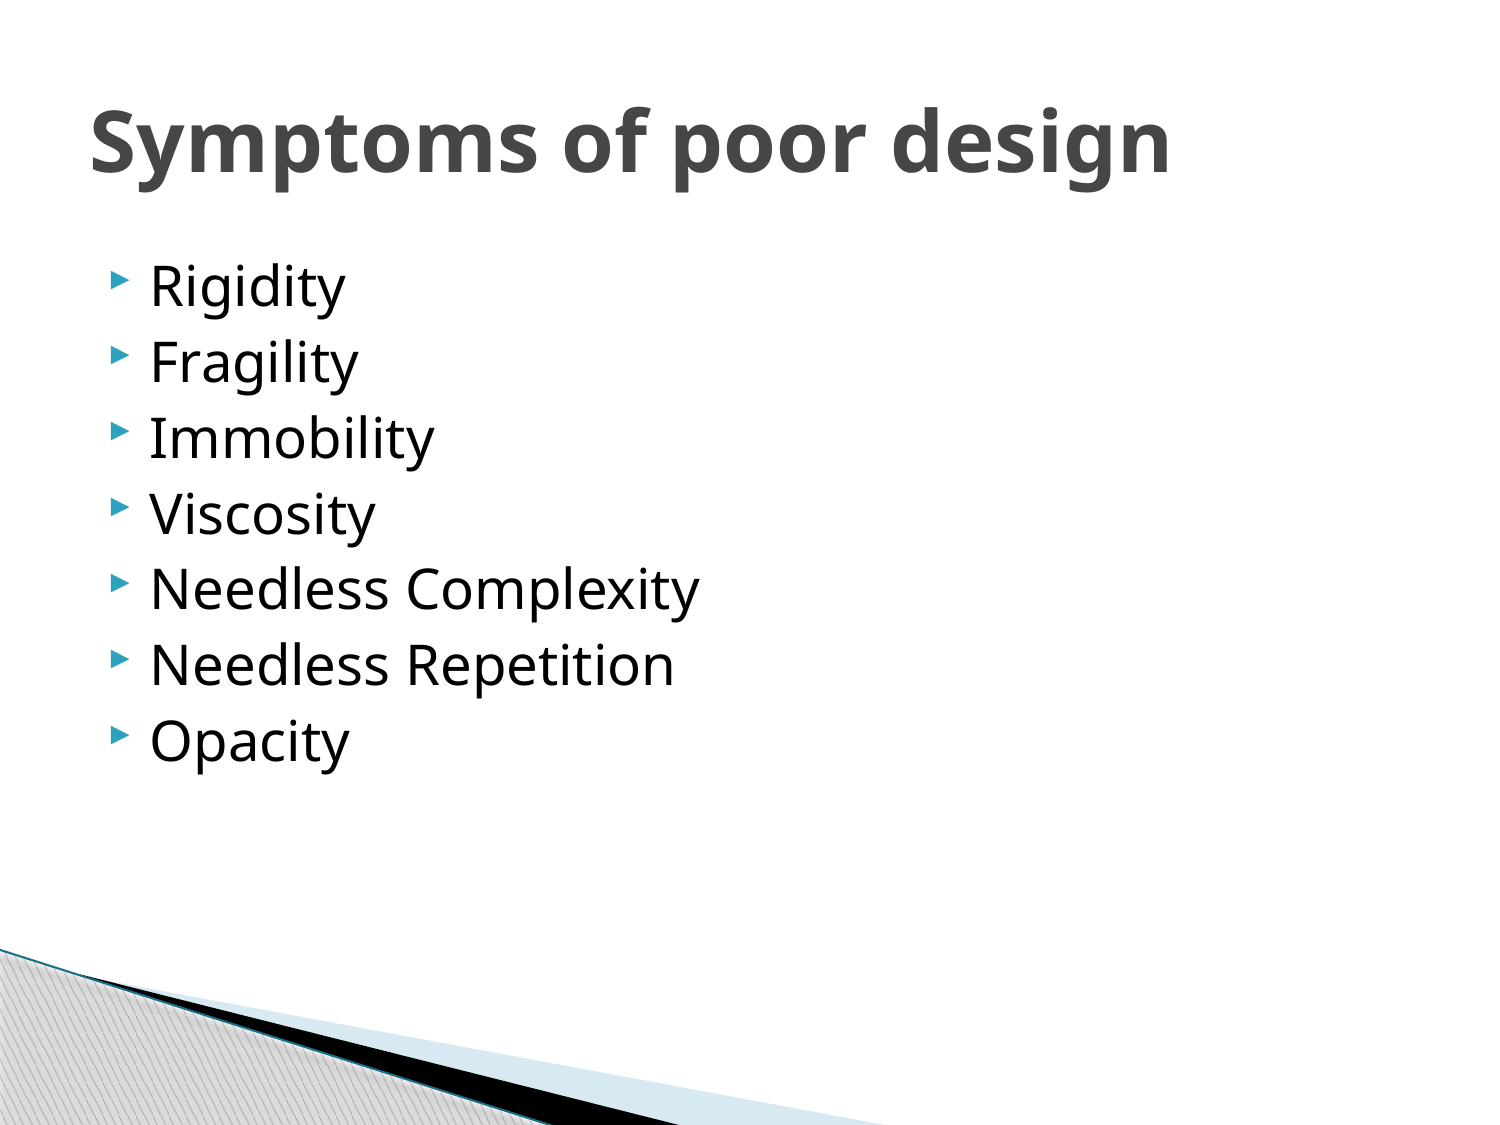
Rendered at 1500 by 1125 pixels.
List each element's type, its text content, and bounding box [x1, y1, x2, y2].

list Rigidity Fragility Immobility Viscosity Needless Complexity Needless Repetition Opacity [75, 243, 1425, 986]
title Symptoms of poor design [75, 45, 1425, 233]
